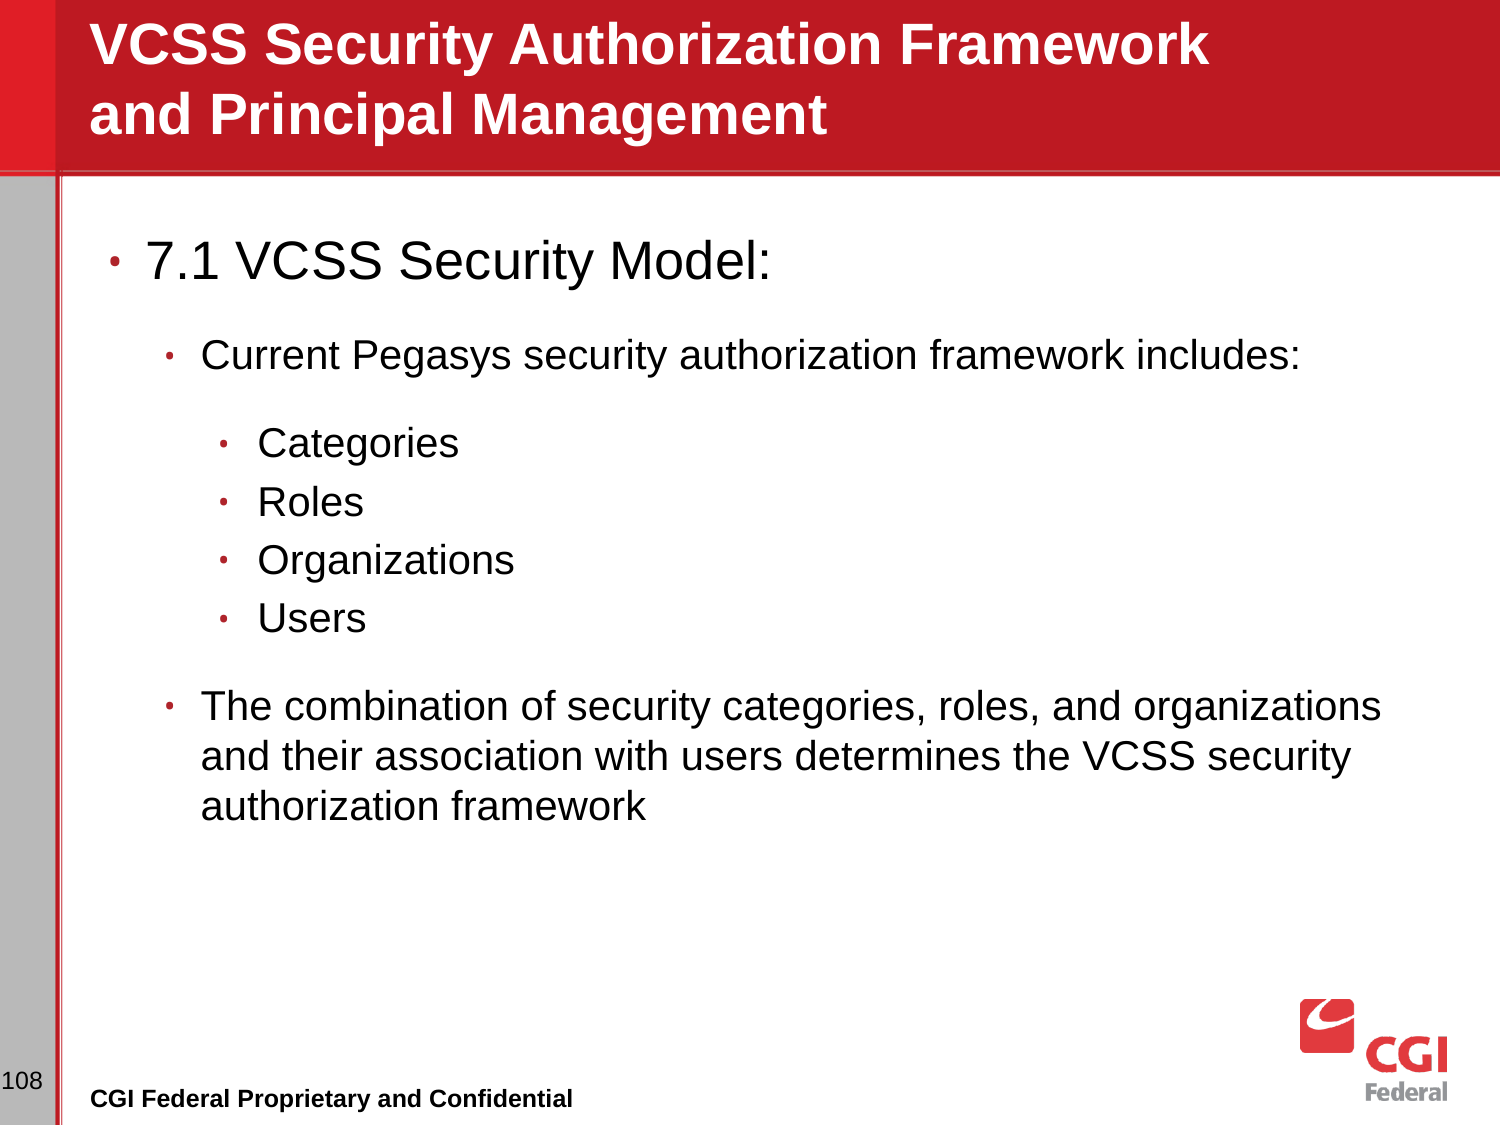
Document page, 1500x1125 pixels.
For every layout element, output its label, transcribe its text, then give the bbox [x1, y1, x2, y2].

footer CGI Federal Proprietary and Confidential [75, 1074, 1225, 1125]
picture [1300, 999, 1447, 1101]
title VCSS Security Authorization Framework and Principal Management [74, 61, 1286, 154]
slide_number ‹#› [0, 1024, 59, 1103]
picture [0, 0, 1500, 1125]
list 7.1 VCSS Security Model: Current Pegasys security authorization framework includes: Categories Roles Organizations Users The combination of security categories, roles, and organizations and their association with users determines the VCSS security authorization framework [92, 218, 1443, 961]
